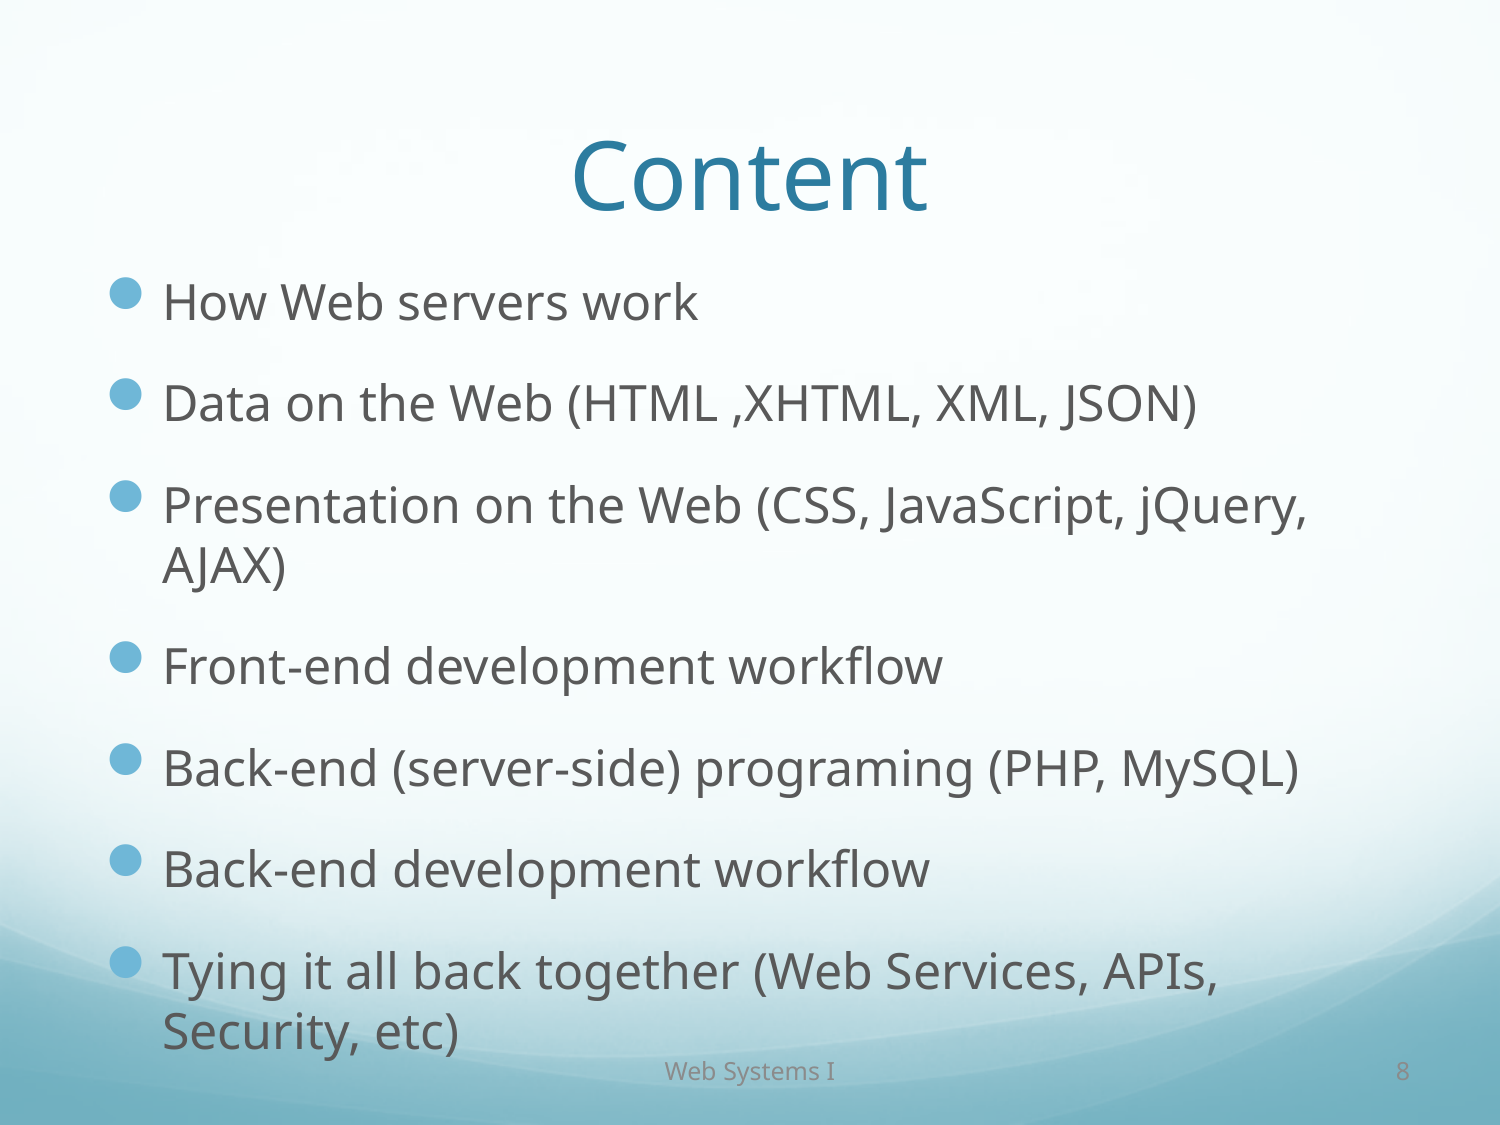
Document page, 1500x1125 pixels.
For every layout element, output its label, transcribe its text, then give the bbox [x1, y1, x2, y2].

slide_number 8 [1074, 1042, 1425, 1103]
footer Web Systems I [512, 1042, 988, 1103]
title Content [89, 17, 1410, 238]
list How Web servers work Data on the Web (HTML ,XHTML, XML, JSON) Presentation on the Web (CSS, JavaScript, jQuery, AJAX) Front-end development workflow Back-end (server-side) programing (PHP, MySQL) Back-end development workflow Tying it all back together (Web Services, APIs, Security, etc) [89, 262, 1410, 976]
